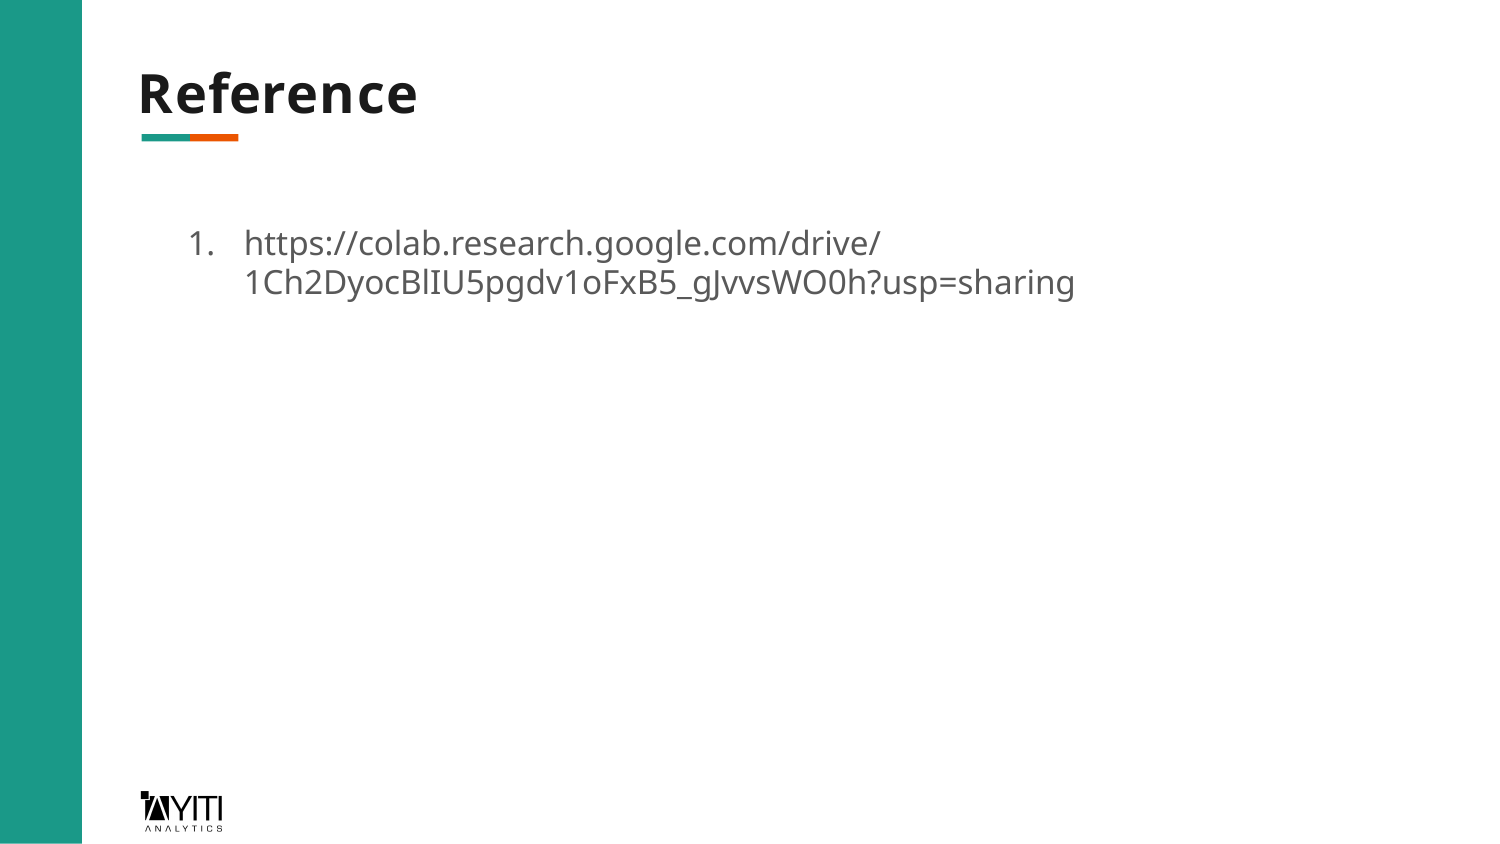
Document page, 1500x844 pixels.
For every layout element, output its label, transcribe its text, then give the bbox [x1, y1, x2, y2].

picture [140, 791, 222, 832]
subtitle https://colab.research.google.com/drive/1Ch2DyocBlIU5pgdv1oFxB5_gJvvsWO0h?usp=sharing [187, 221, 1325, 322]
title Reference [137, 59, 650, 122]
